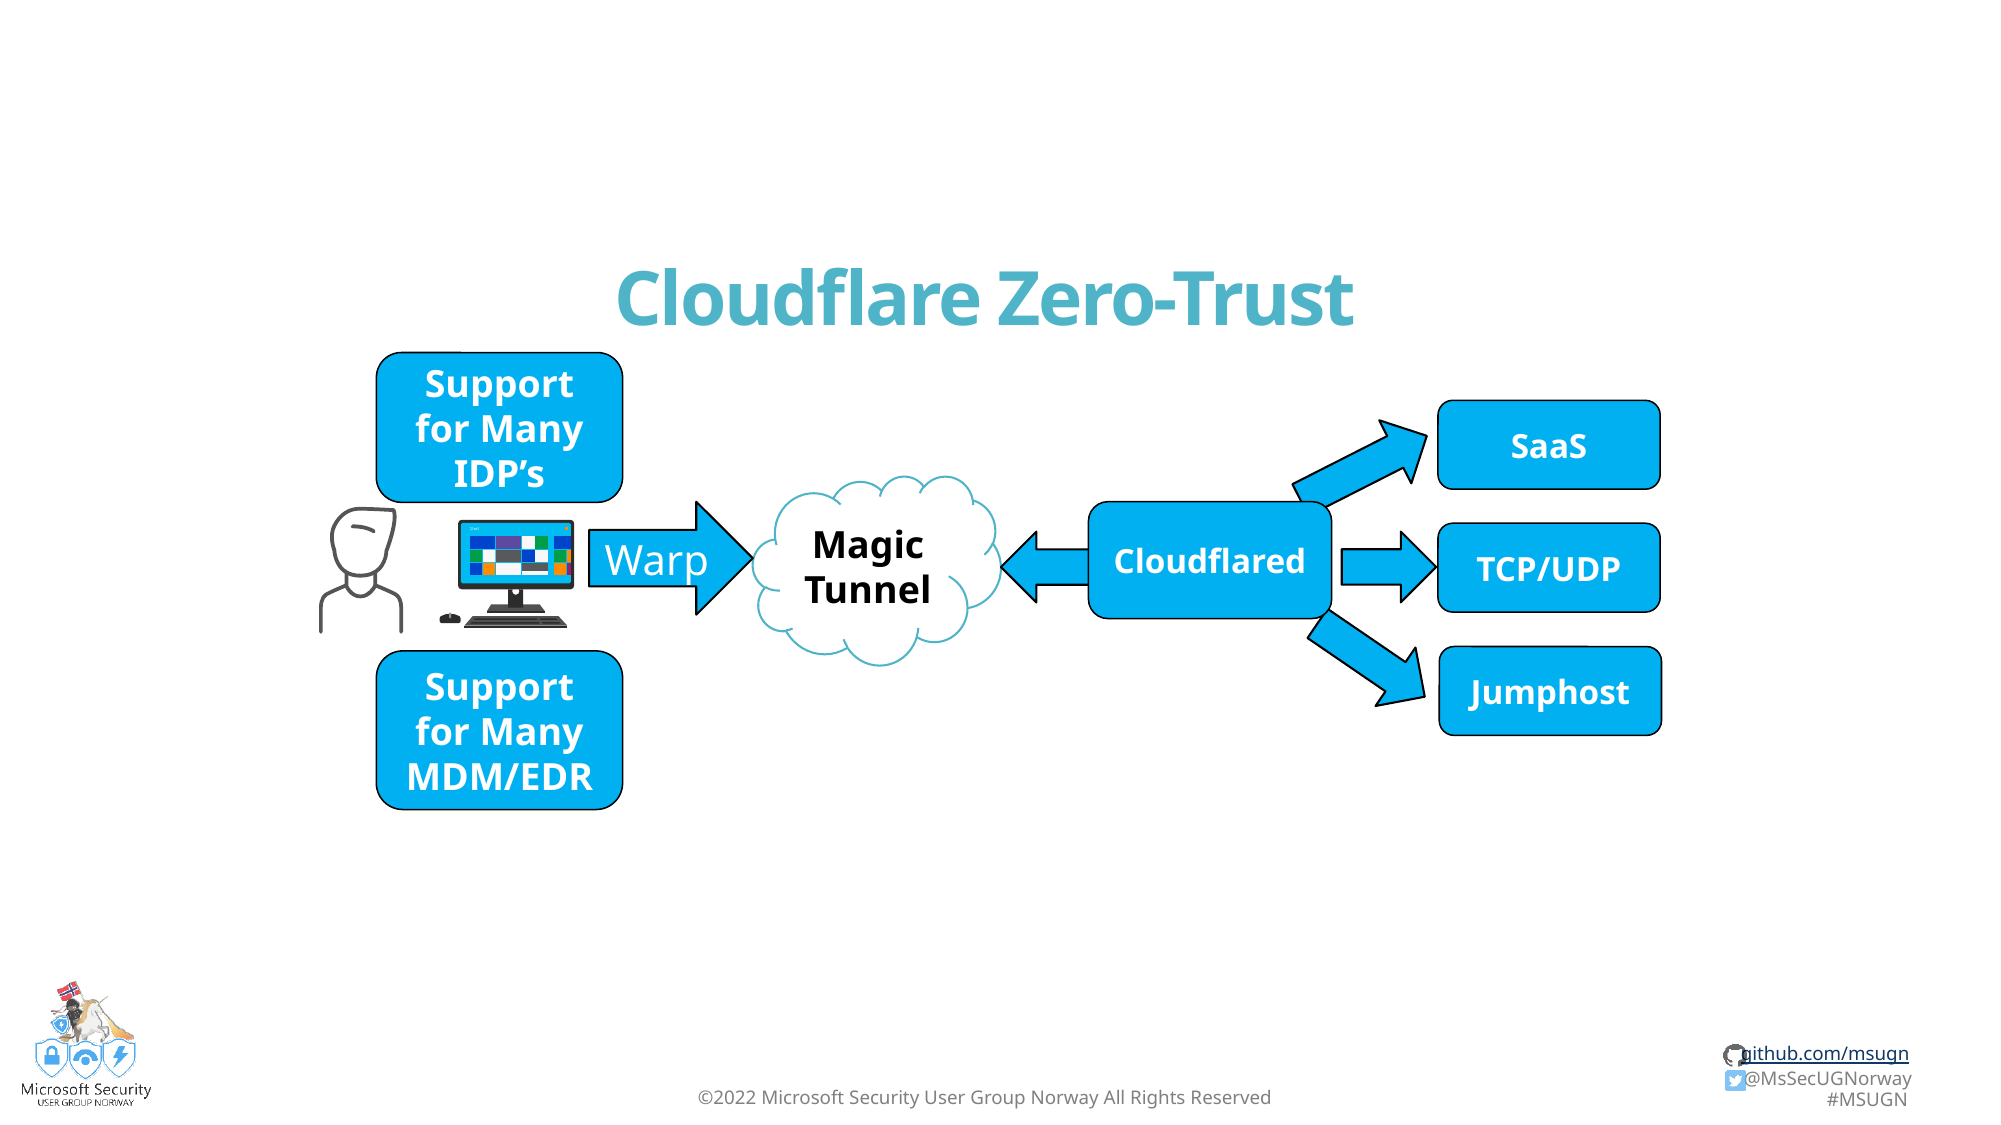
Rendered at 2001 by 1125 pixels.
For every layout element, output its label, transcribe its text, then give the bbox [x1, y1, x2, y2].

text_box [1000, 530, 1087, 604]
picture [1741, 1050, 1747, 1060]
text_box TCP/UDP [1725, 1070, 1746, 1091]
text_box Support for Many IDP’s [375, 351, 624, 504]
text_box Warp [588, 500, 754, 616]
text_box Magic Tunnel [751, 475, 1002, 667]
text_box Support for Many MDM/EDR [375, 650, 624, 811]
text_box [1306, 609, 1426, 708]
table_cell Envoy [1723, 1043, 1747, 1067]
text_box SaaS [1437, 399, 1661, 490]
text_box Jumphost [1438, 645, 1663, 737]
text_box [1291, 419, 1428, 508]
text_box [318, 506, 404, 635]
text_box [1340, 530, 1437, 604]
text_box Cloudflare Zero-Trust [310, 198, 1661, 349]
text_box TCP/UDP [1437, 522, 1661, 613]
text_box Cloudflared [1087, 500, 1333, 620]
picture [436, 516, 575, 630]
